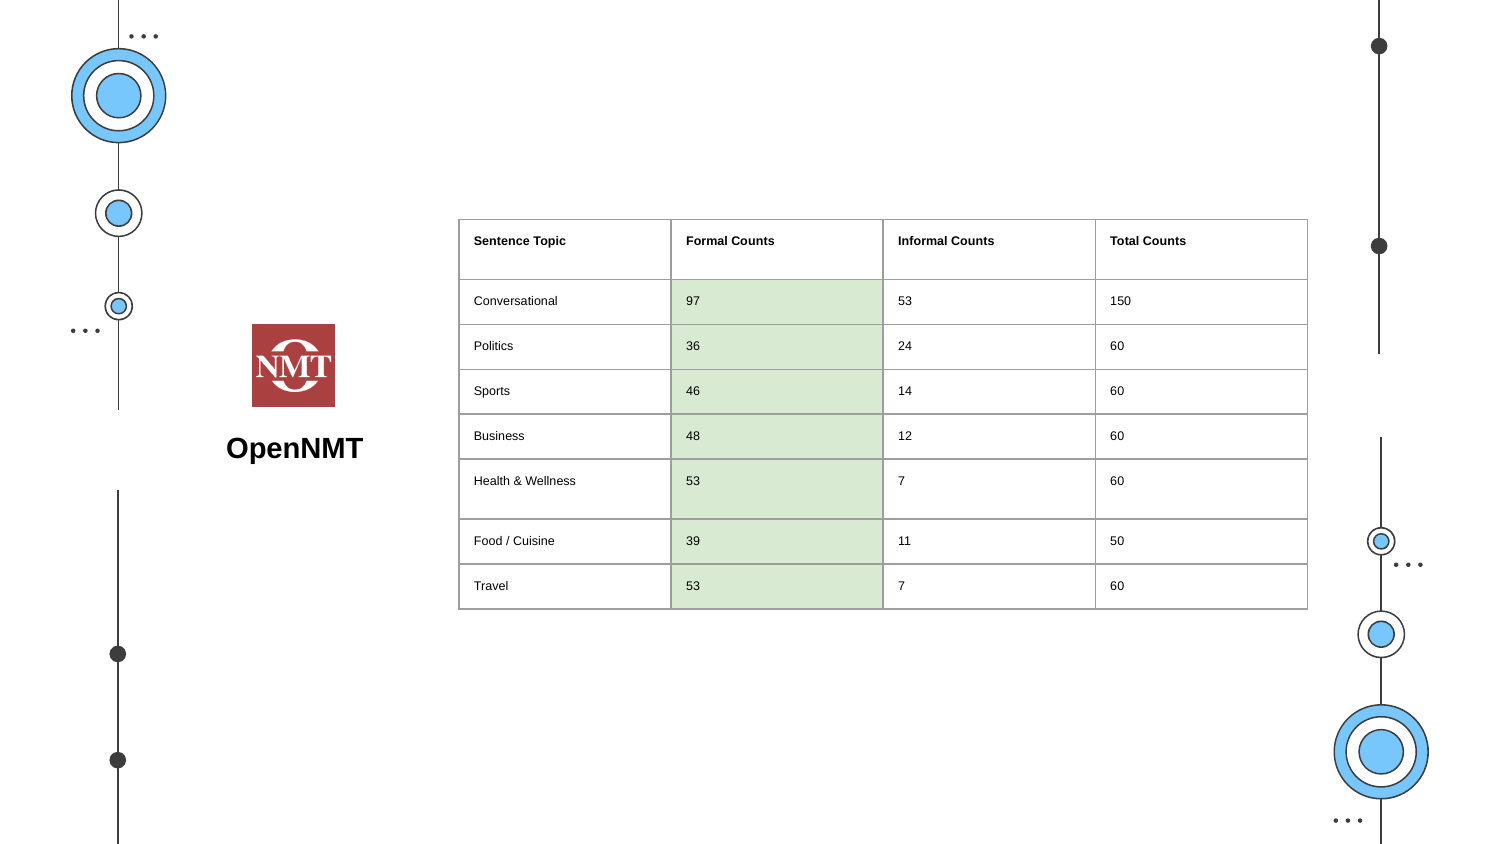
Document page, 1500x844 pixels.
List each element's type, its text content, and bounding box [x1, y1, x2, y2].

table_cell 150 [1096, 280, 1307, 324]
table_cell 46 [672, 370, 882, 413]
table_cell 60 [1096, 565, 1307, 608]
table_cell Health & Wellness [460, 460, 670, 518]
picture [251, 324, 335, 407]
text_box OpenNMT [211, 414, 459, 480]
table_cell 97 [672, 280, 882, 324]
table_header Total Counts [1096, 220, 1307, 279]
table_cell 60 [1096, 325, 1307, 369]
table_cell 53 [884, 280, 1095, 324]
table_header Sentence Topic [460, 220, 670, 279]
table_cell 50 [1096, 520, 1307, 563]
table_cell Sports [460, 370, 670, 413]
table_header Formal Counts [672, 220, 882, 279]
table_cell Business [460, 415, 670, 458]
table_cell Politics [460, 325, 670, 369]
table_cell 48 [672, 415, 882, 458]
table_cell Travel [460, 565, 670, 608]
table_header Informal Counts [884, 220, 1095, 279]
table_cell 12 [884, 415, 1095, 458]
table_cell 7 [884, 460, 1095, 518]
table_cell 7 [884, 565, 1095, 608]
table_cell 60 [1096, 415, 1307, 458]
table_cell 60 [1096, 370, 1307, 413]
table_cell 60 [1096, 460, 1307, 518]
table_cell Food / Cuisine [460, 520, 670, 563]
table_cell 11 [884, 520, 1095, 563]
table_cell 53 [672, 565, 882, 608]
table_cell 53 [672, 460, 882, 518]
table_cell 14 [884, 370, 1095, 413]
table_cell 24 [884, 325, 1095, 369]
table_cell 36 [672, 325, 882, 369]
table_cell 39 [672, 520, 882, 563]
table_cell Conversational [460, 280, 670, 324]
